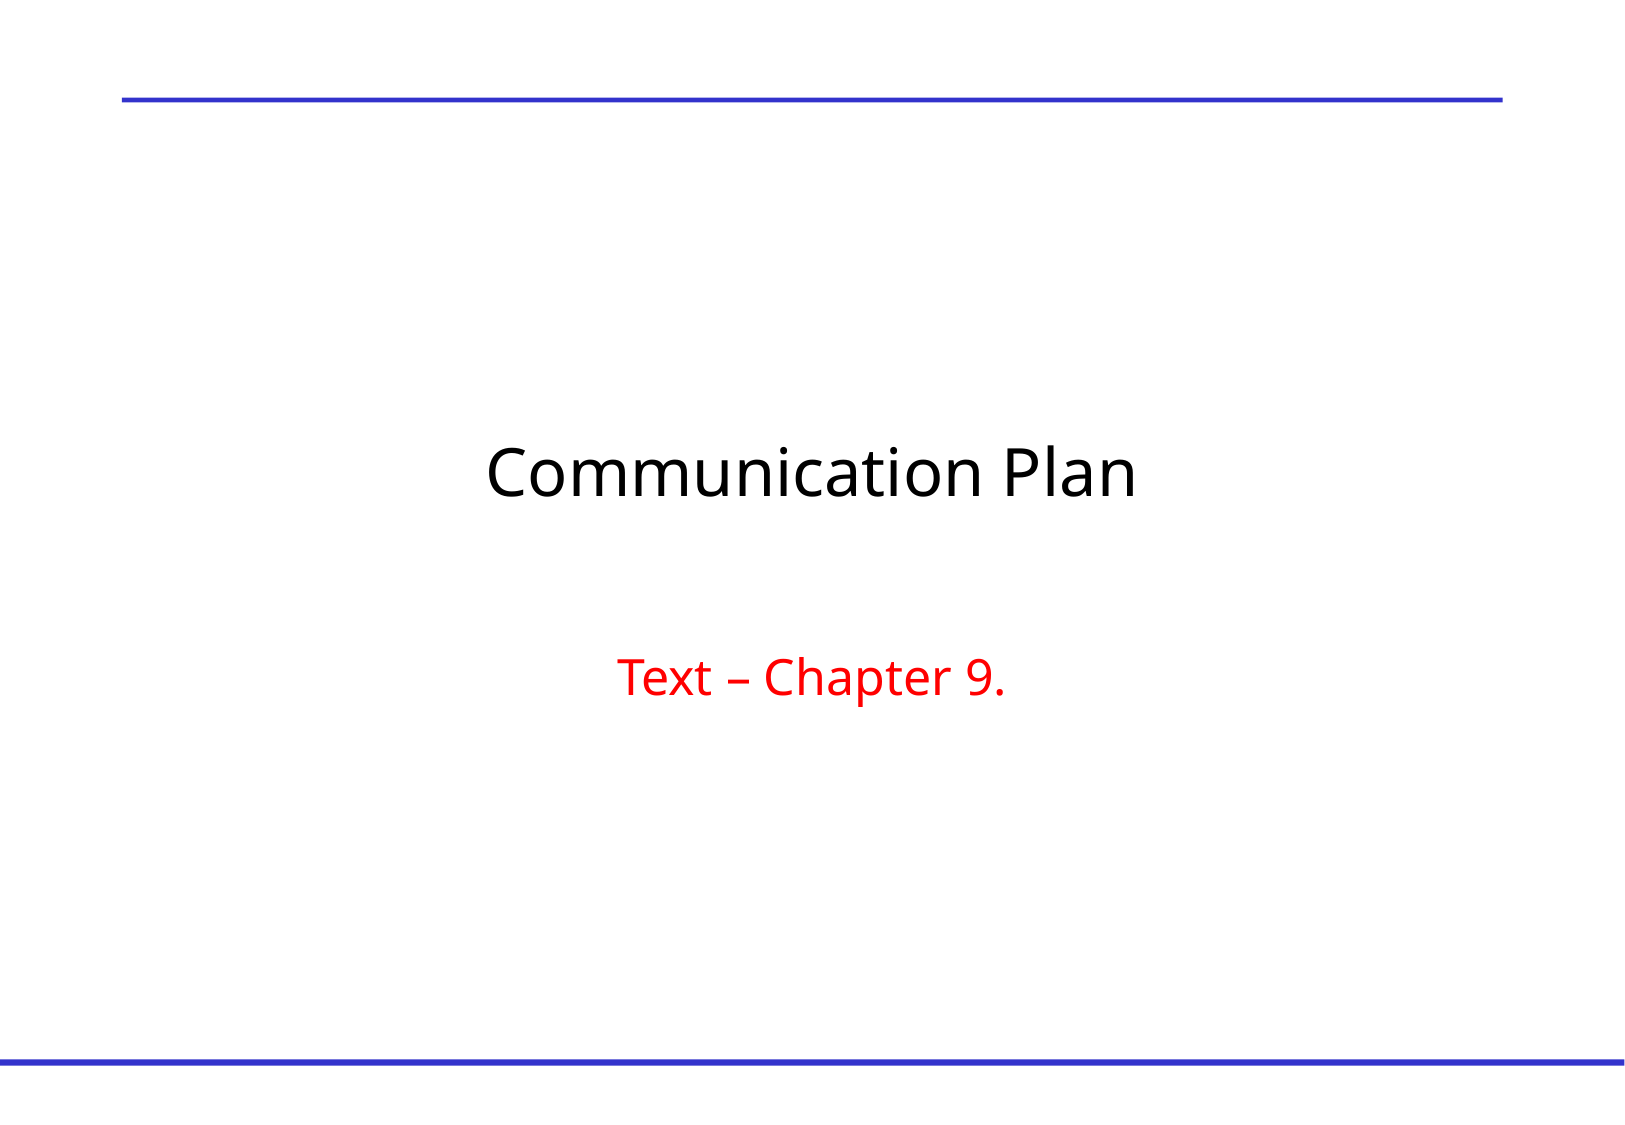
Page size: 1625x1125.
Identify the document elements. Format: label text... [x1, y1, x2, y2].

subtitle Text – Chapter 9. [243, 637, 1381, 925]
title Communication Plan [121, 349, 1503, 591]
